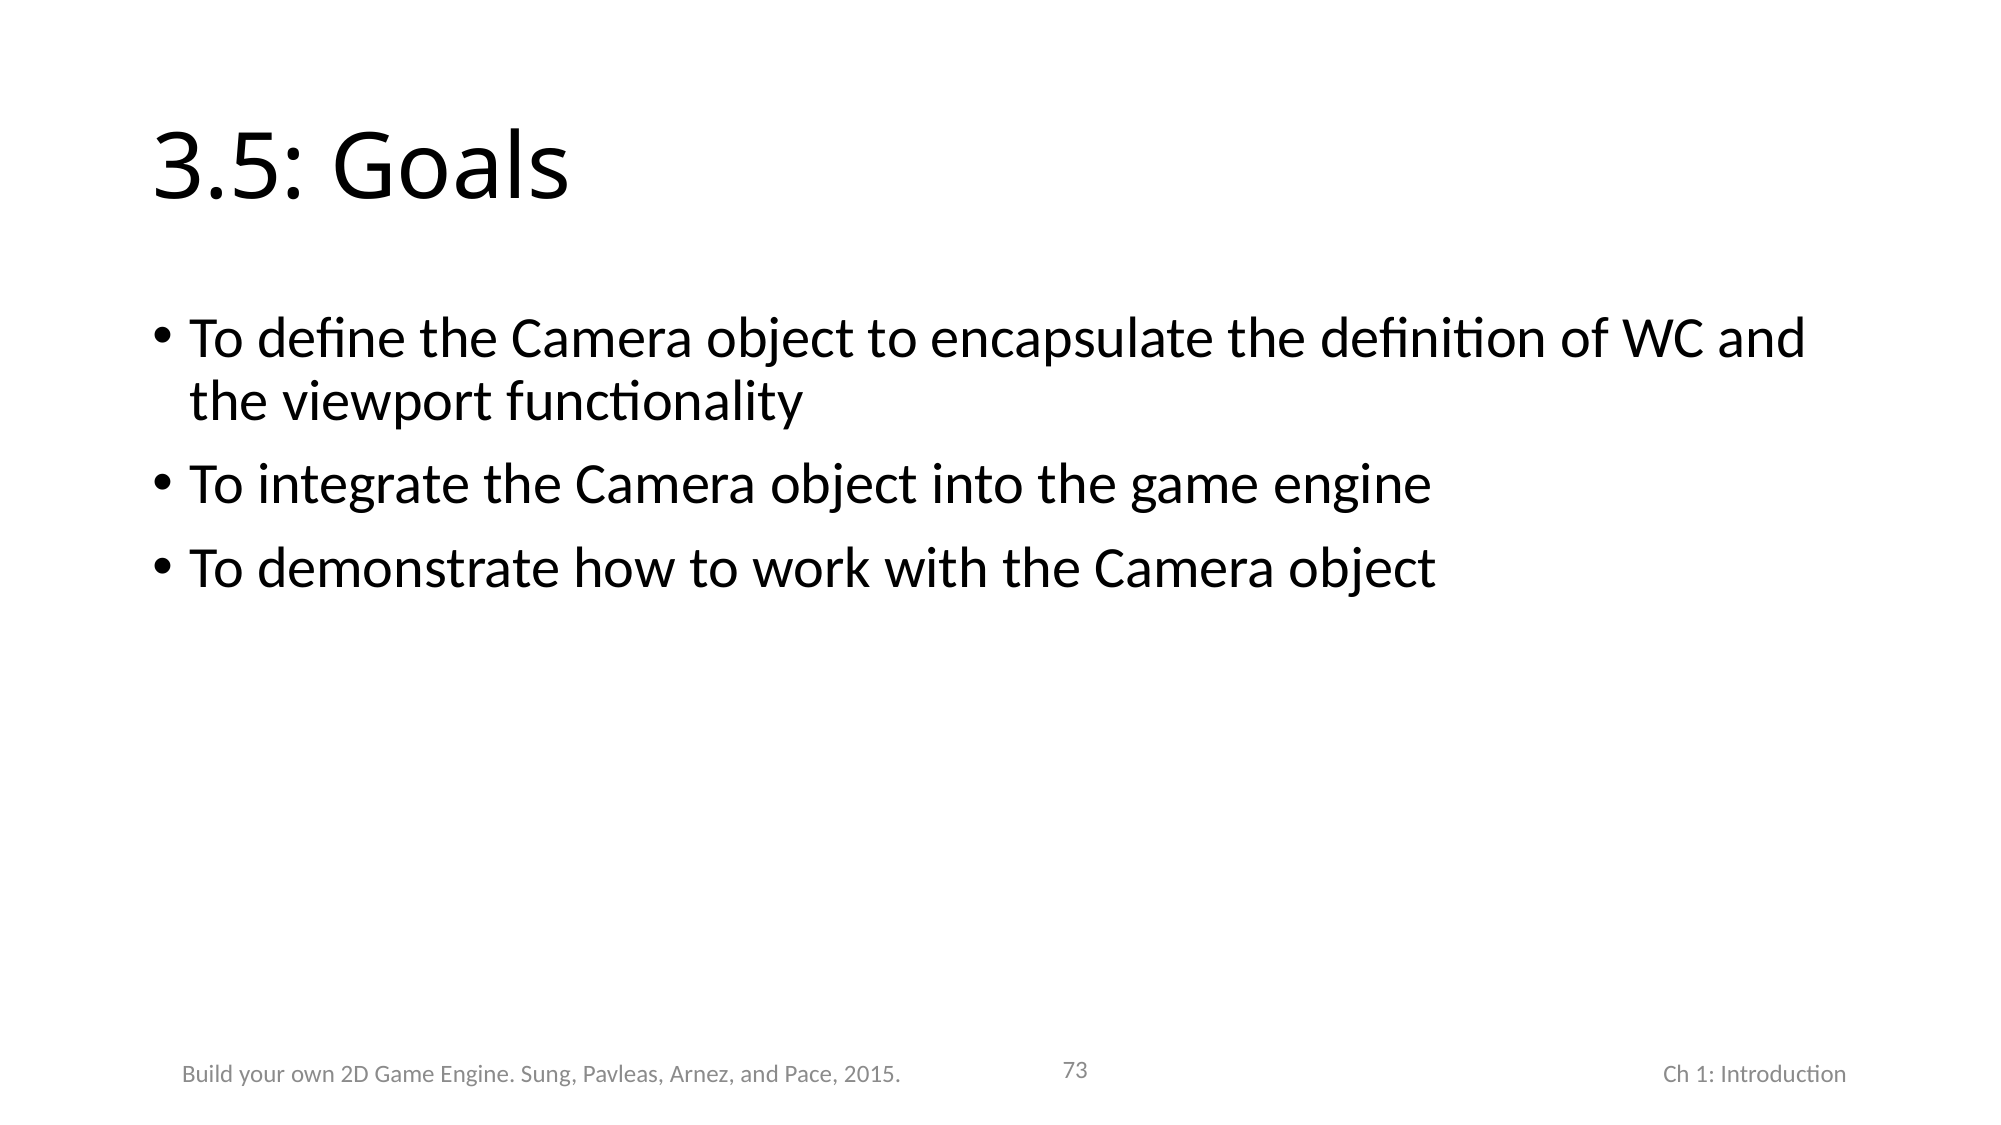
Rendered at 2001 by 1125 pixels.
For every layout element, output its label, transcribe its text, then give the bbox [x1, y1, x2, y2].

title 3.5: Goals [137, 59, 1863, 278]
list To define the Camera object to encapsulate the definition of WC and the viewport functionality To integrate the Camera object into the game engine To demonstrate how to work with the Camera object [137, 299, 1863, 1014]
